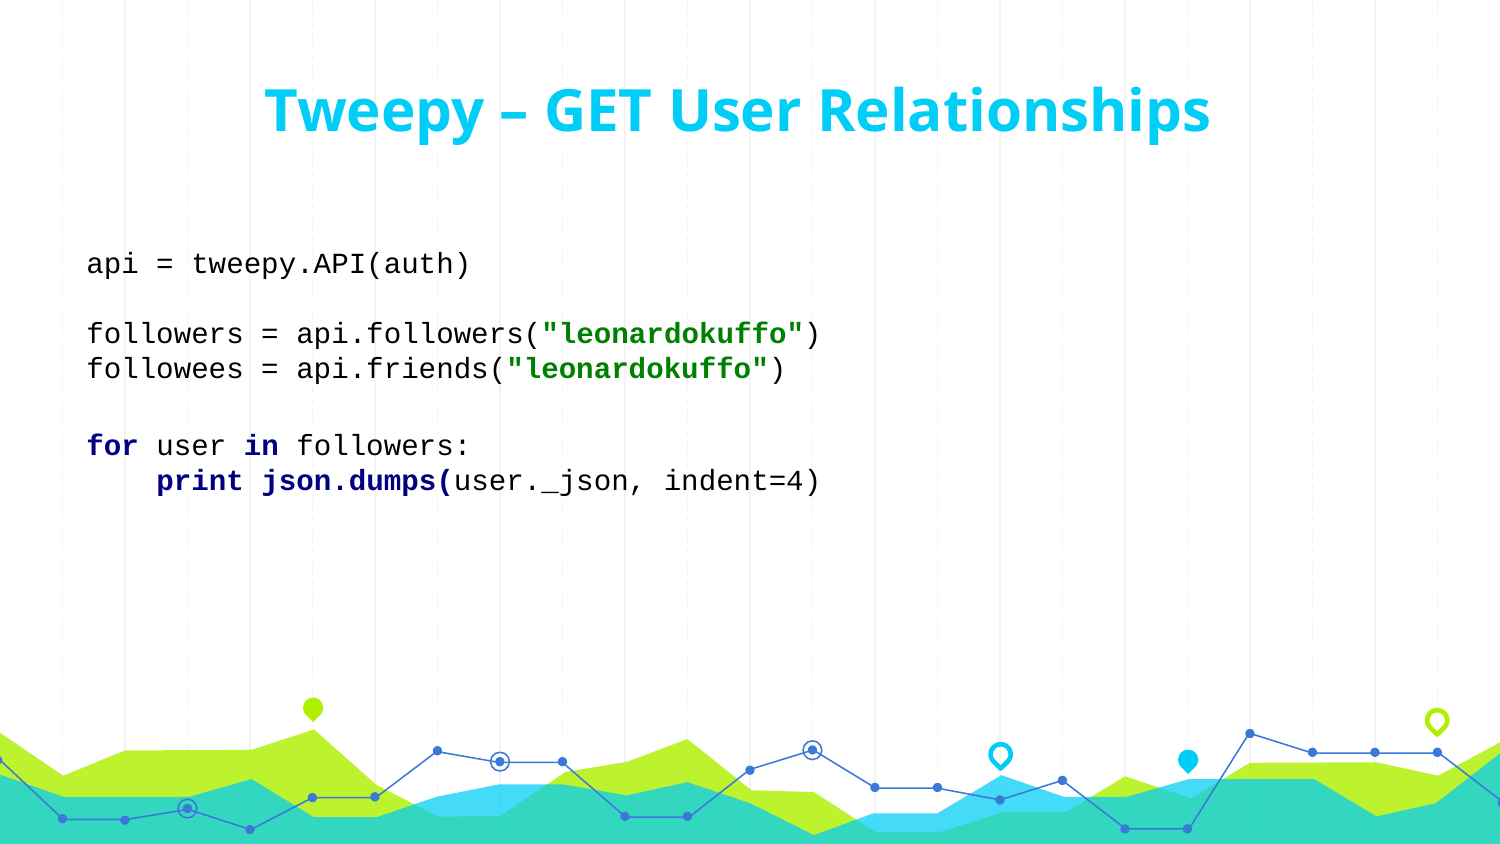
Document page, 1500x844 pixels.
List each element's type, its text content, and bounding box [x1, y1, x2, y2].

title Tweepy – GET User Relationships [171, 41, 1320, 159]
text_box api = tweepy.API(auth) followers = api.followers("leonardokuffo") followees = api.friends("leonardokuffo") [71, 237, 1241, 392]
text_box for user in followers: print json.dumps(user._json, indent=4) [71, 418, 1241, 504]
